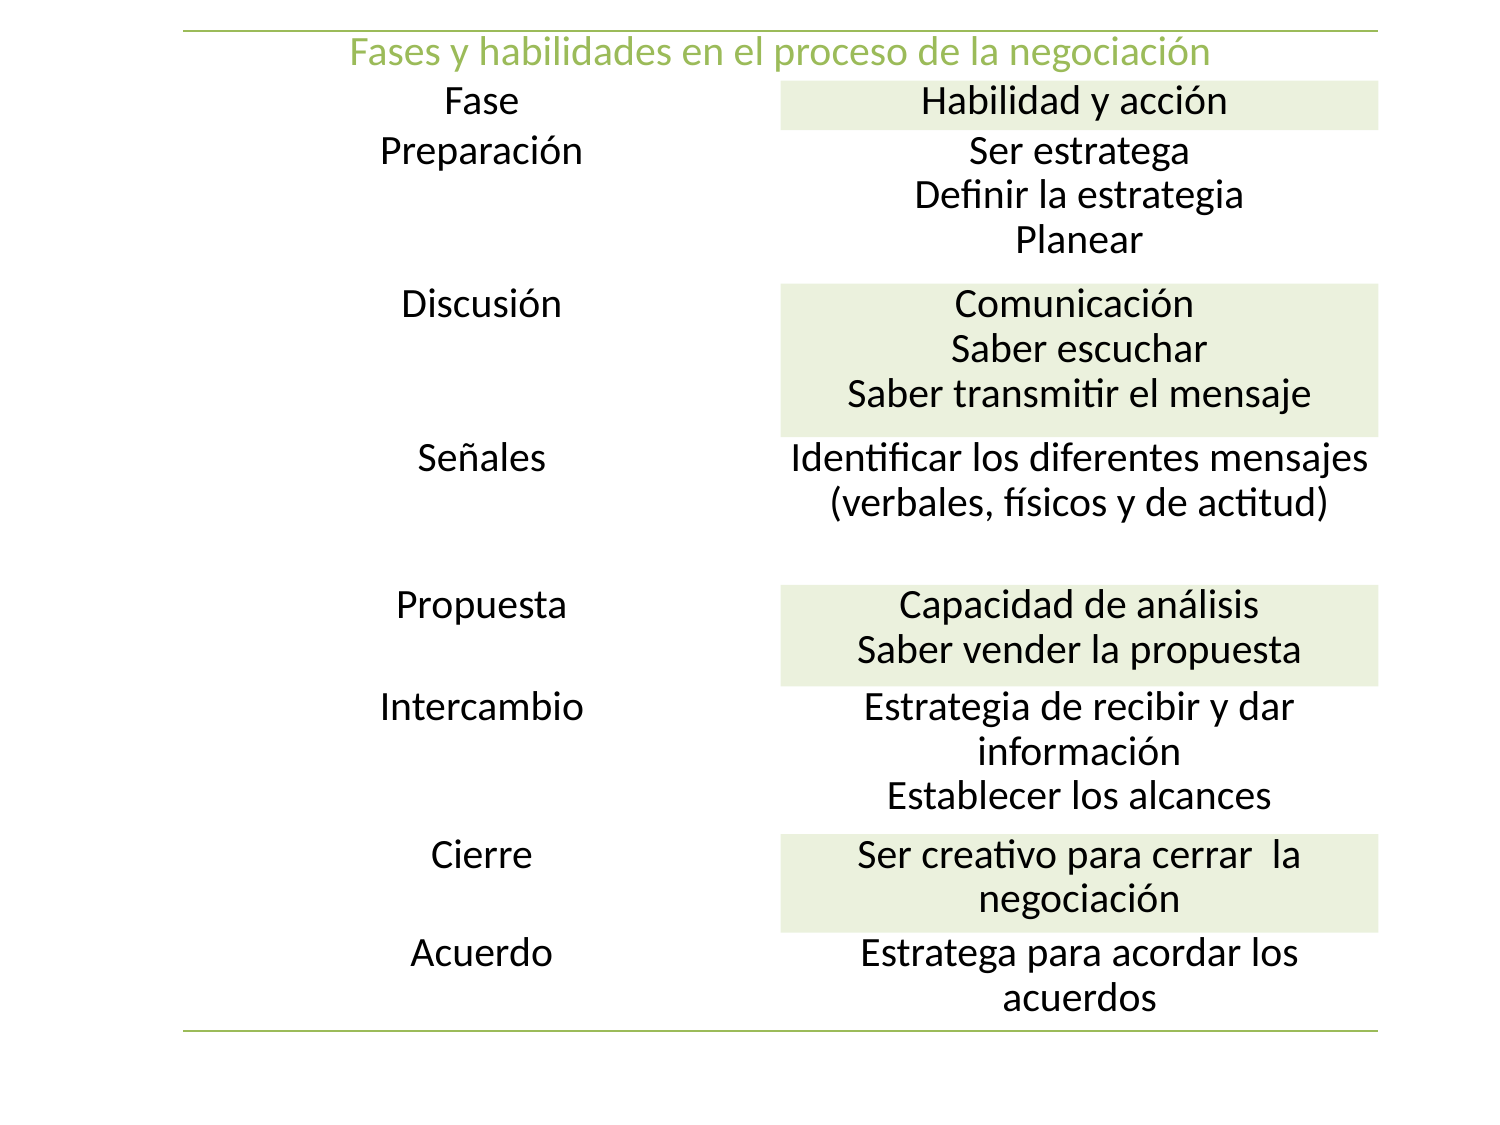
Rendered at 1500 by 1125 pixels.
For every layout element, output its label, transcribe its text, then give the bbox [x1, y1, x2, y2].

table_cell Preparación [183, 130, 781, 284]
table_cell Comunicación Saber escuchar Saber transmitir el mensaje [781, 284, 1378, 437]
table_cell Capacidad de análisis Saber vender la propuesta [781, 585, 1378, 686]
table_cell Identificar los diferentes mensajes (verbales, físicos y de actitud) [781, 437, 1378, 585]
table_cell Señales [183, 437, 781, 585]
table_header Fases y habilidades en el proceso de la negociación [183, 32, 1378, 81]
table_cell Propuesta [183, 585, 781, 686]
table_cell Habilidad y acción [781, 81, 1378, 130]
table_cell Fase [183, 81, 781, 130]
table_cell Cierre [183, 834, 781, 933]
table_cell Estrategia de recibir y dar información Establecer los alcances [781, 686, 1378, 834]
table_cell Acuerdo [183, 933, 781, 1030]
table_cell Discusión [183, 284, 781, 437]
table_cell Estratega para acordar los acuerdos [781, 933, 1378, 1030]
table_cell Ser creativo para cerrar la negociación [781, 834, 1378, 933]
table_cell Intercambio [183, 686, 781, 834]
table_cell Ser estratega Definir la estrategia Planear [781, 130, 1378, 284]
